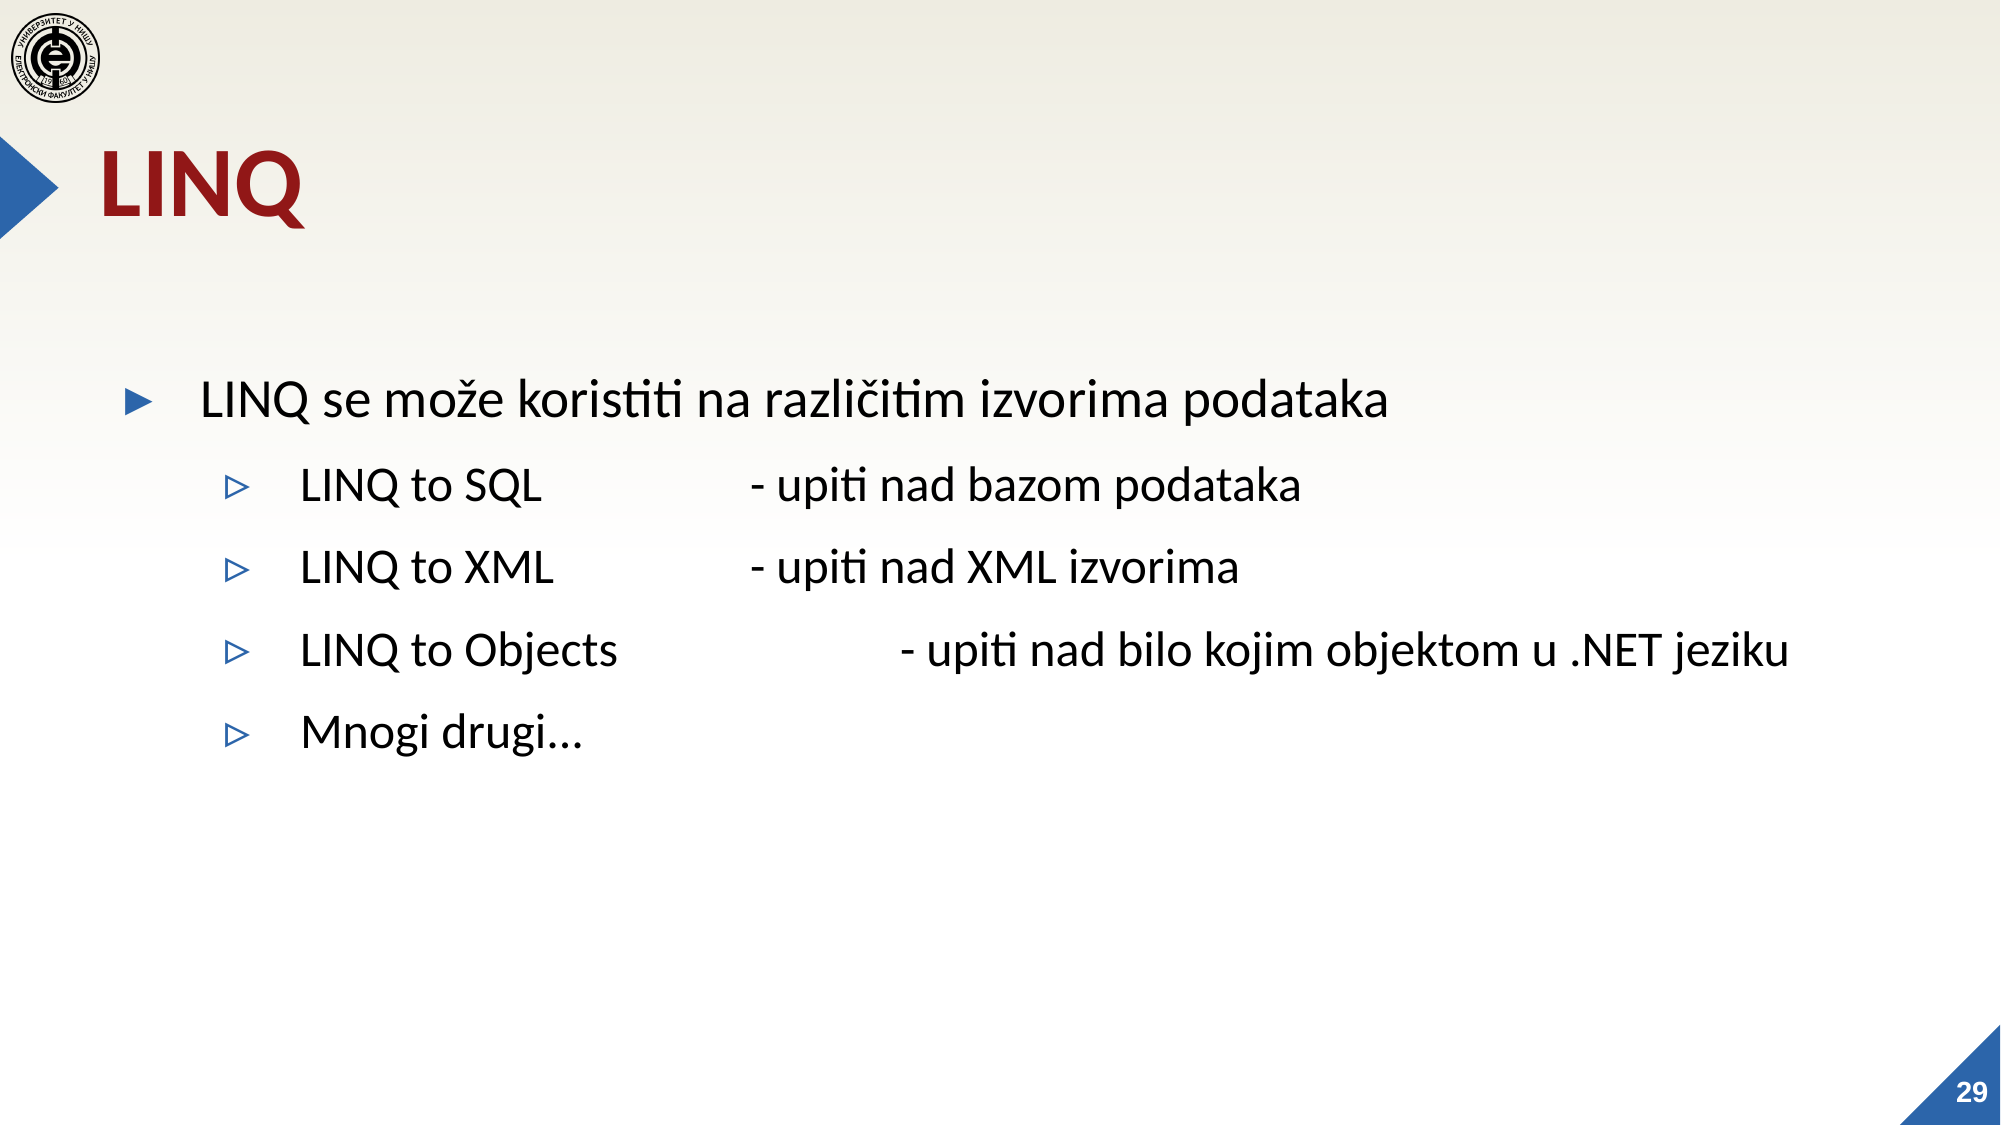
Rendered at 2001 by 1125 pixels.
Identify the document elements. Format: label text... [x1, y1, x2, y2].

slide_number 29 [1946, 1070, 1989, 1109]
picture [11, 13, 100, 103]
list LINQ se može koristiti na različitim izvorima podataka LINQ to SQL - upiti nad bazom podataka LINQ to XML - upiti nad XML izvorima LINQ to Objects - upiti nad bilo kojim objektom u .NET jeziku Mnogi drugi... [99, 355, 1827, 980]
title LINQ [99, 109, 1827, 266]
